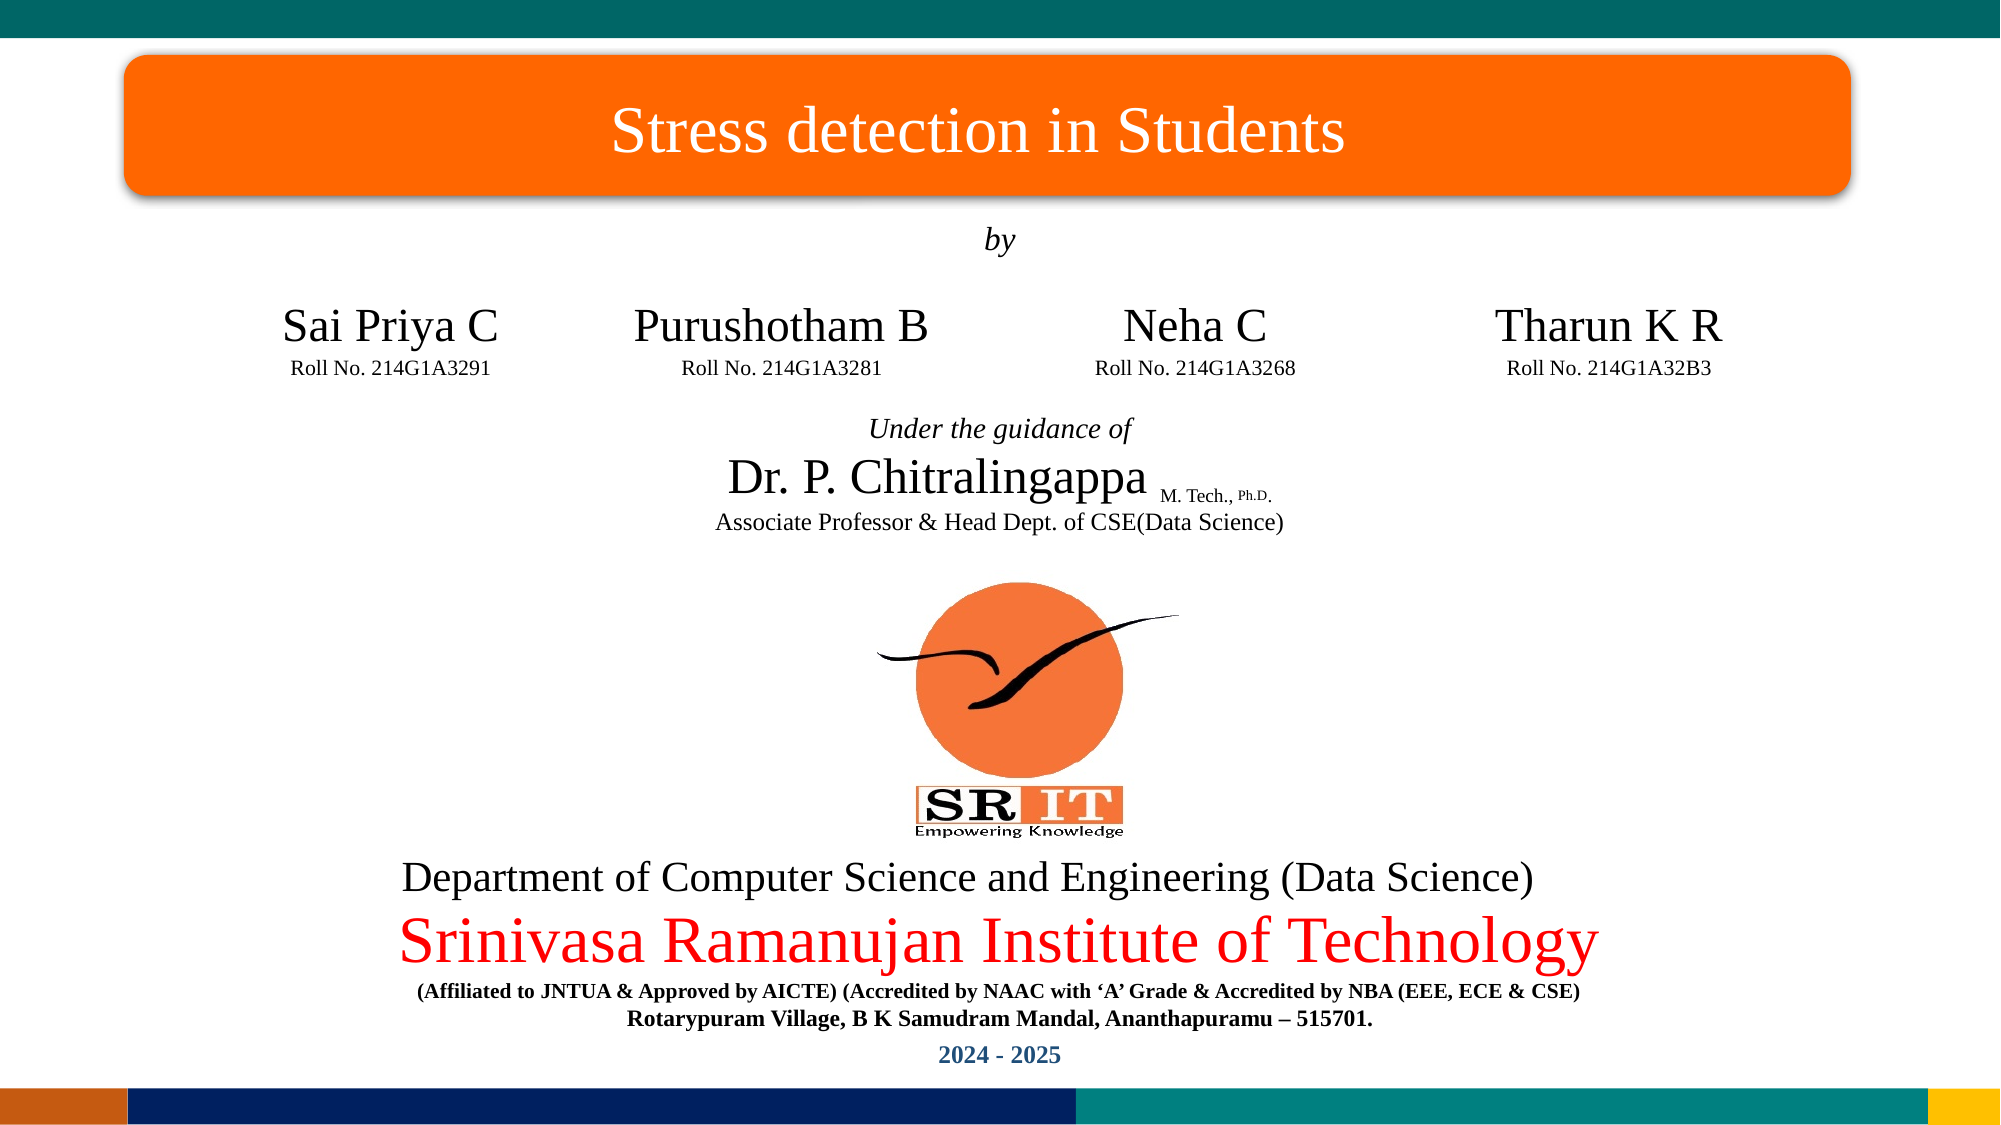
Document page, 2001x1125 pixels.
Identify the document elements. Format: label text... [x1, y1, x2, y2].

text_box Stress detection in Students [123, 54, 1851, 196]
text_box Neha C Roll No. 214G1A3268 [999, 292, 1391, 389]
text_box Department of Computer Science and Engineering (Data Science) Srinivasa Ramanujan Institute of Technology (Affiliated to JNTUA & Approved by AICTE) (Accredited by NAAC with ‘A’ Grade & Accredited by NBA (EEE, ECE & CSE) Rotarypuram Village, B K Samudram Mandal, Ananthapuramu – 515701. 2024 - 2025 [248, 846, 1752, 1081]
text_box Sai Priya C Roll No. 214G1A3291 [195, 292, 587, 389]
text_box Tharun K R Roll No. 214G1A32B3 [1413, 292, 1805, 389]
text_box Purushotham B Roll No. 214G1A3281 [587, 292, 978, 389]
picture [876, 570, 1179, 847]
text_box by [445, 206, 1555, 265]
text_box Under the guidance of Dr. P. Chitralingappa M. Tech., Ph.D. Associate Professor & Head Dept. of CSE(Data Science) [616, 406, 1384, 554]
